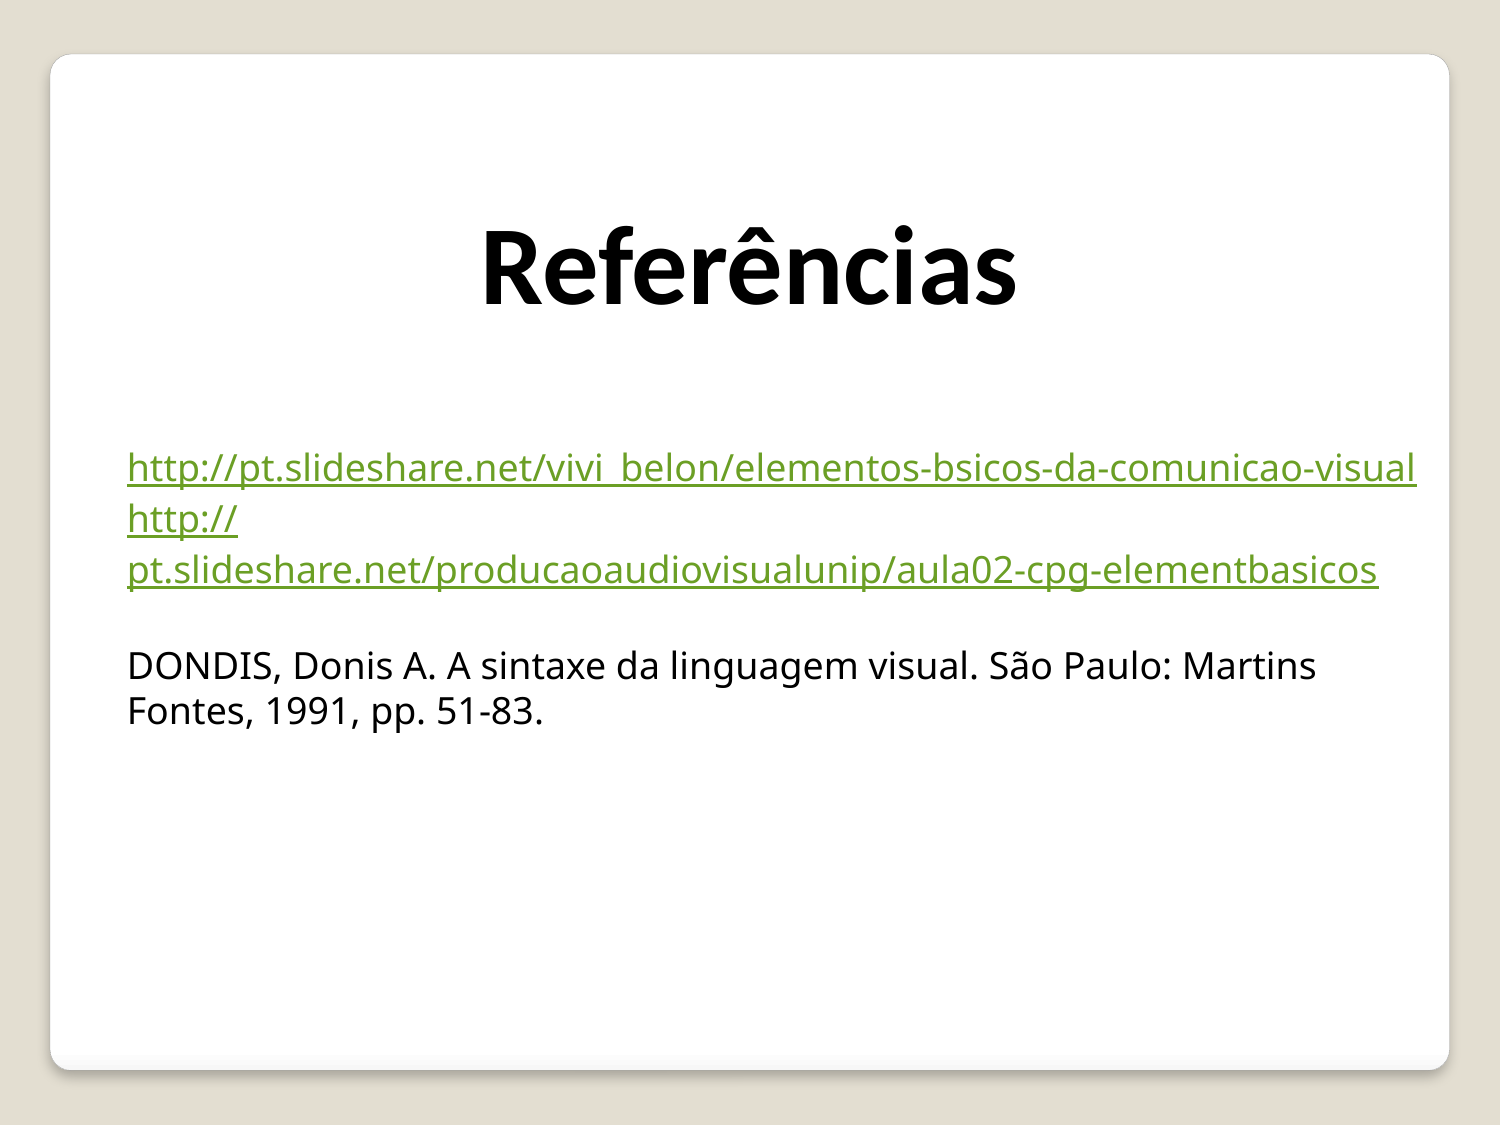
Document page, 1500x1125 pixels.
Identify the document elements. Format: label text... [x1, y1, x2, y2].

text_box http://pt.slideshare.net/vivi_belon/elementos-bsicos-da-comunicao-visual http://pt.slideshare.net/producaoaudiovisualunip/aula02-cpg-elementbasicos DONDIS, Donis A. A sintaxe da linguagem visual. São Paulo: Martins Fontes, 1991, pp. 51-83. [112, 436, 1435, 830]
text_box [1175, 999, 1500, 1102]
text_box Referências [465, 184, 1035, 335]
